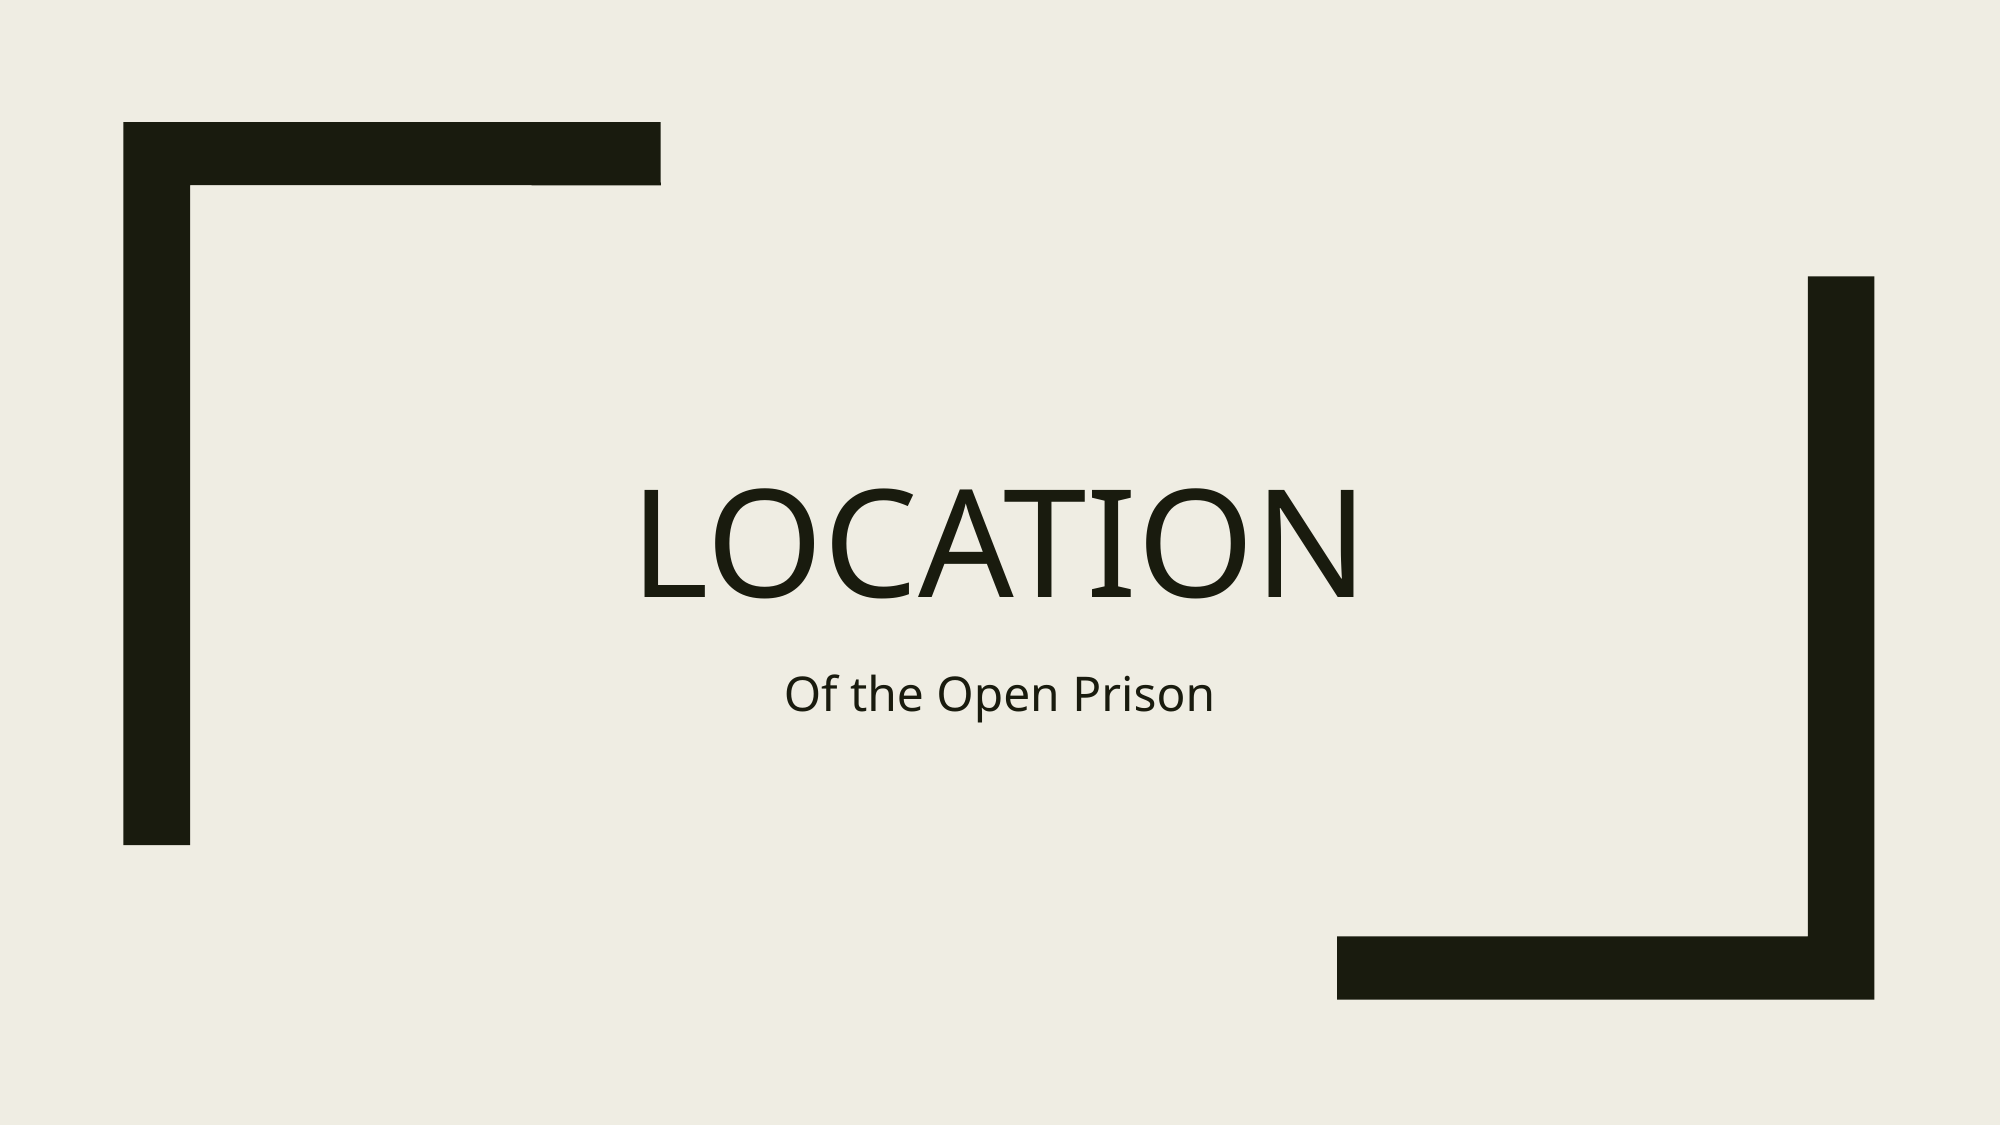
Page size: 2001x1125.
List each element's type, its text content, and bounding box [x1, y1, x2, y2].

title Location [314, 293, 1686, 638]
subtitle Of the Open Prison [439, 649, 1561, 828]
